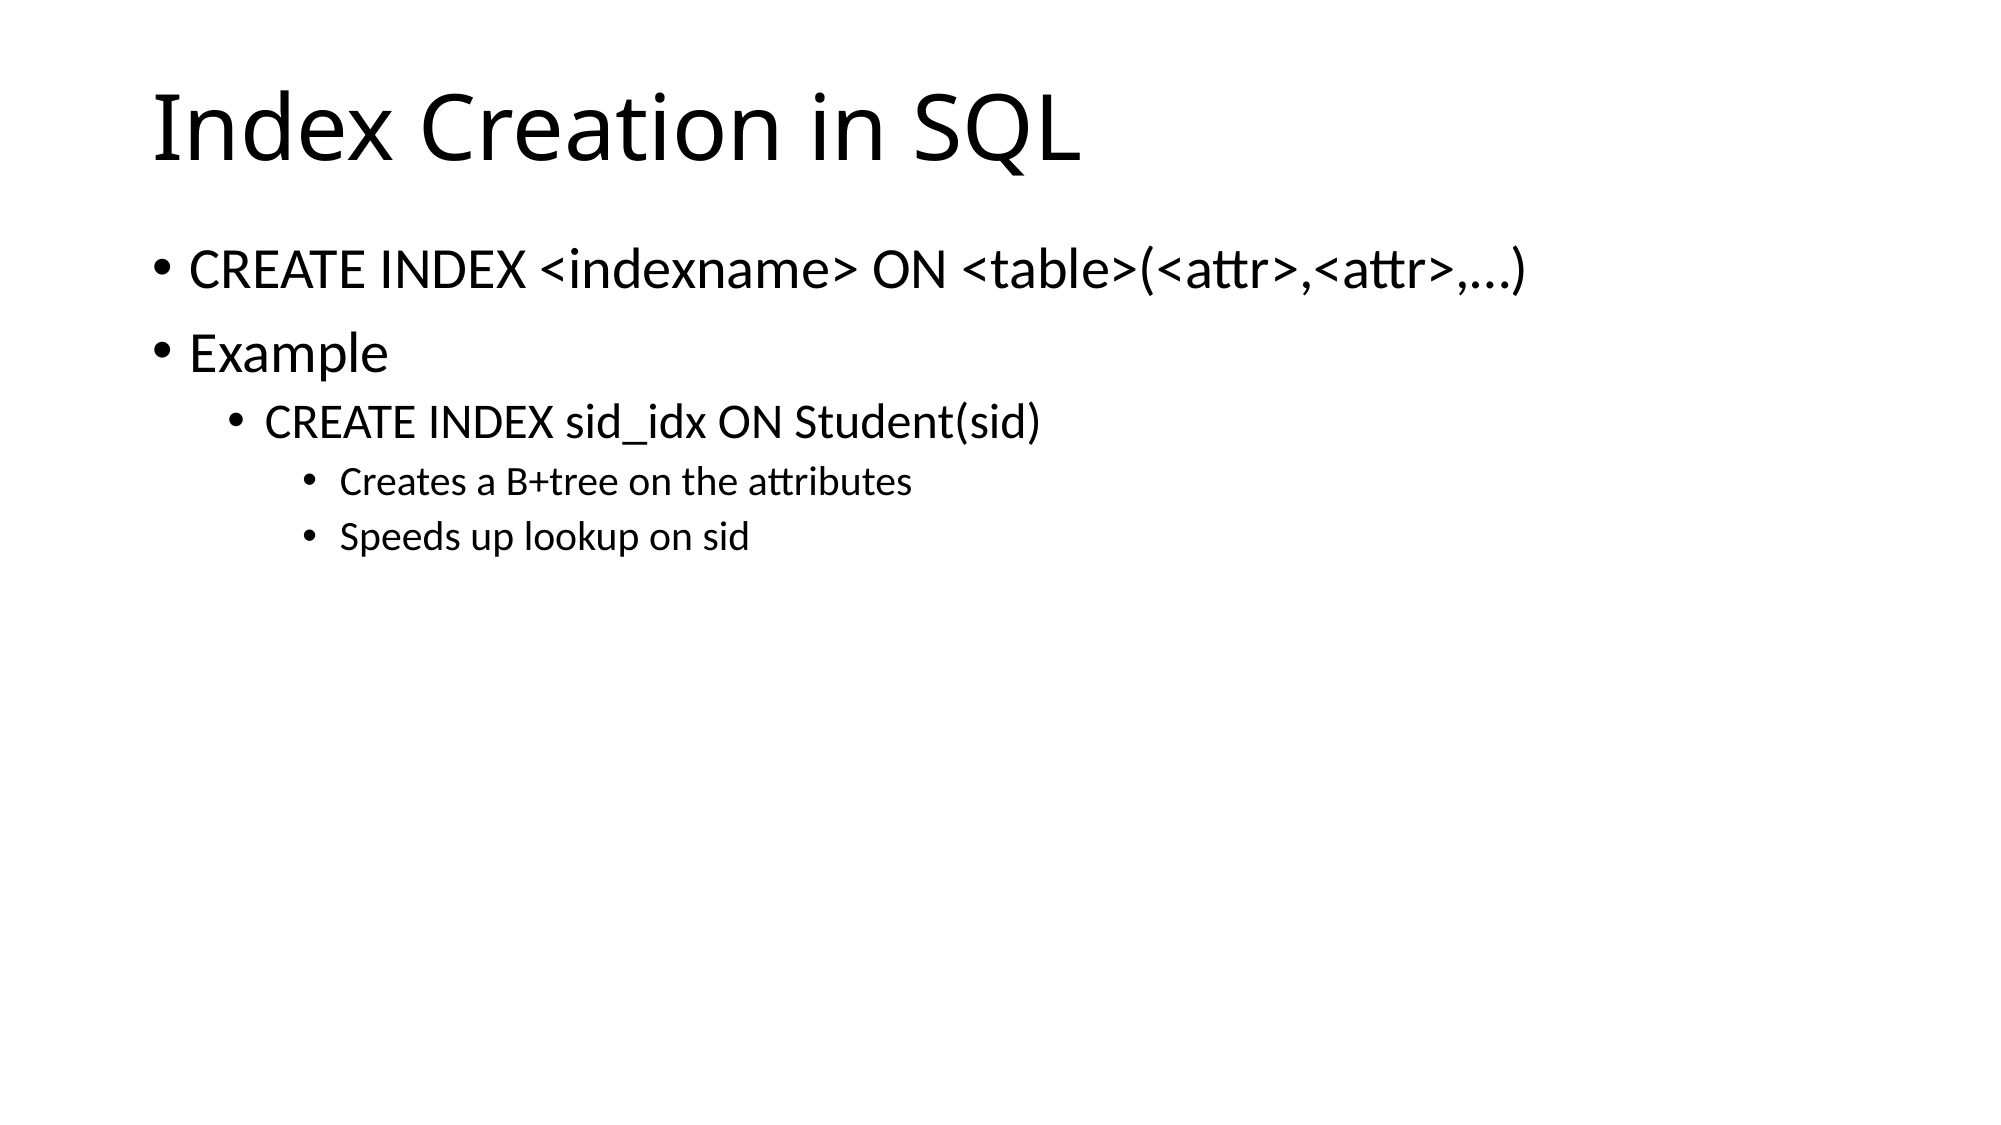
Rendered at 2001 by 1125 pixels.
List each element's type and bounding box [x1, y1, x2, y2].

list [137, 230, 1863, 1014]
title [137, 48, 1863, 214]
